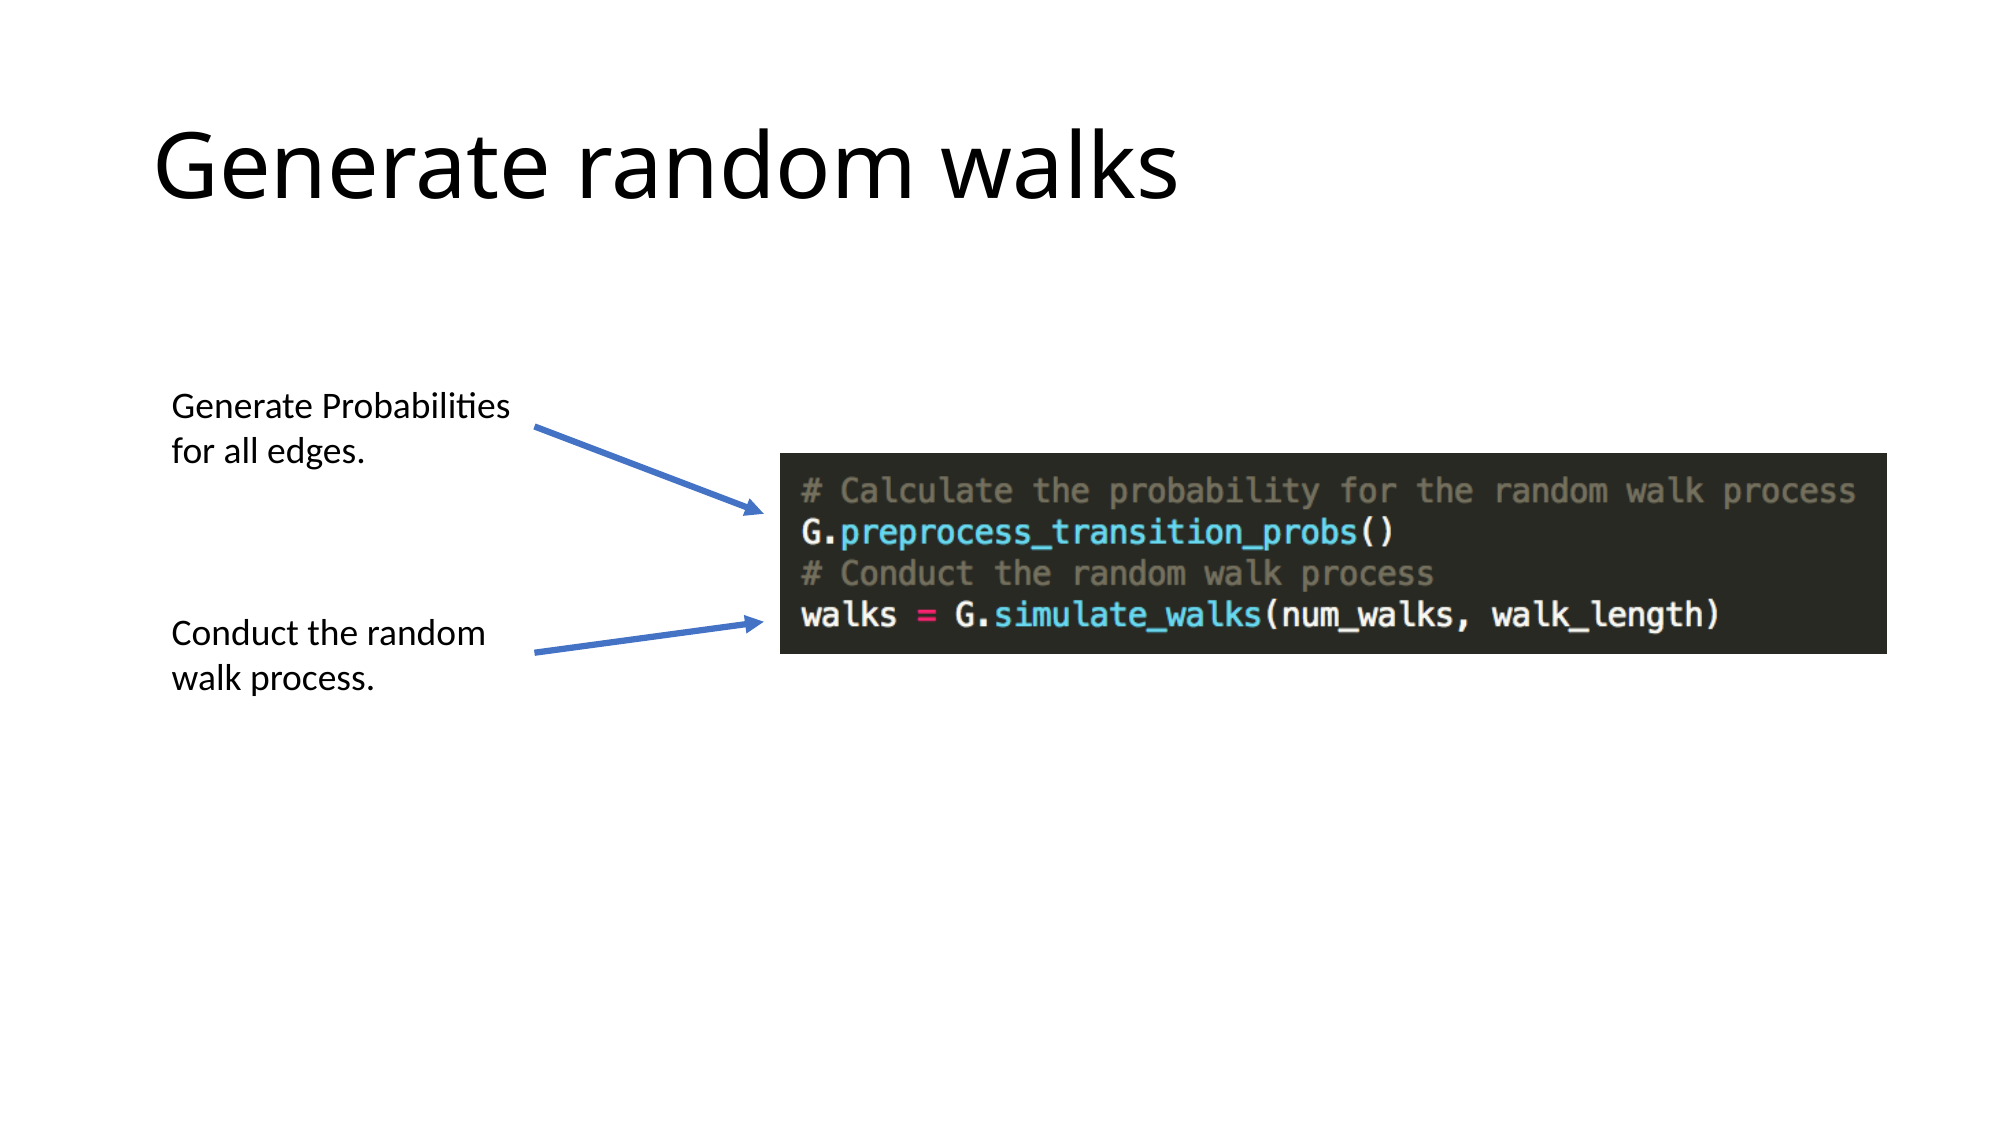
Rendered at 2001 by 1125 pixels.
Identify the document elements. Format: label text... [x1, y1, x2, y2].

text_box Generate Probabilities for all edges. [156, 374, 535, 479]
picture [780, 453, 1887, 654]
text_box Conduct the random walk process. [156, 600, 535, 706]
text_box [534, 427, 764, 514]
title Generate random walks [137, 59, 1863, 278]
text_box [534, 621, 764, 654]
